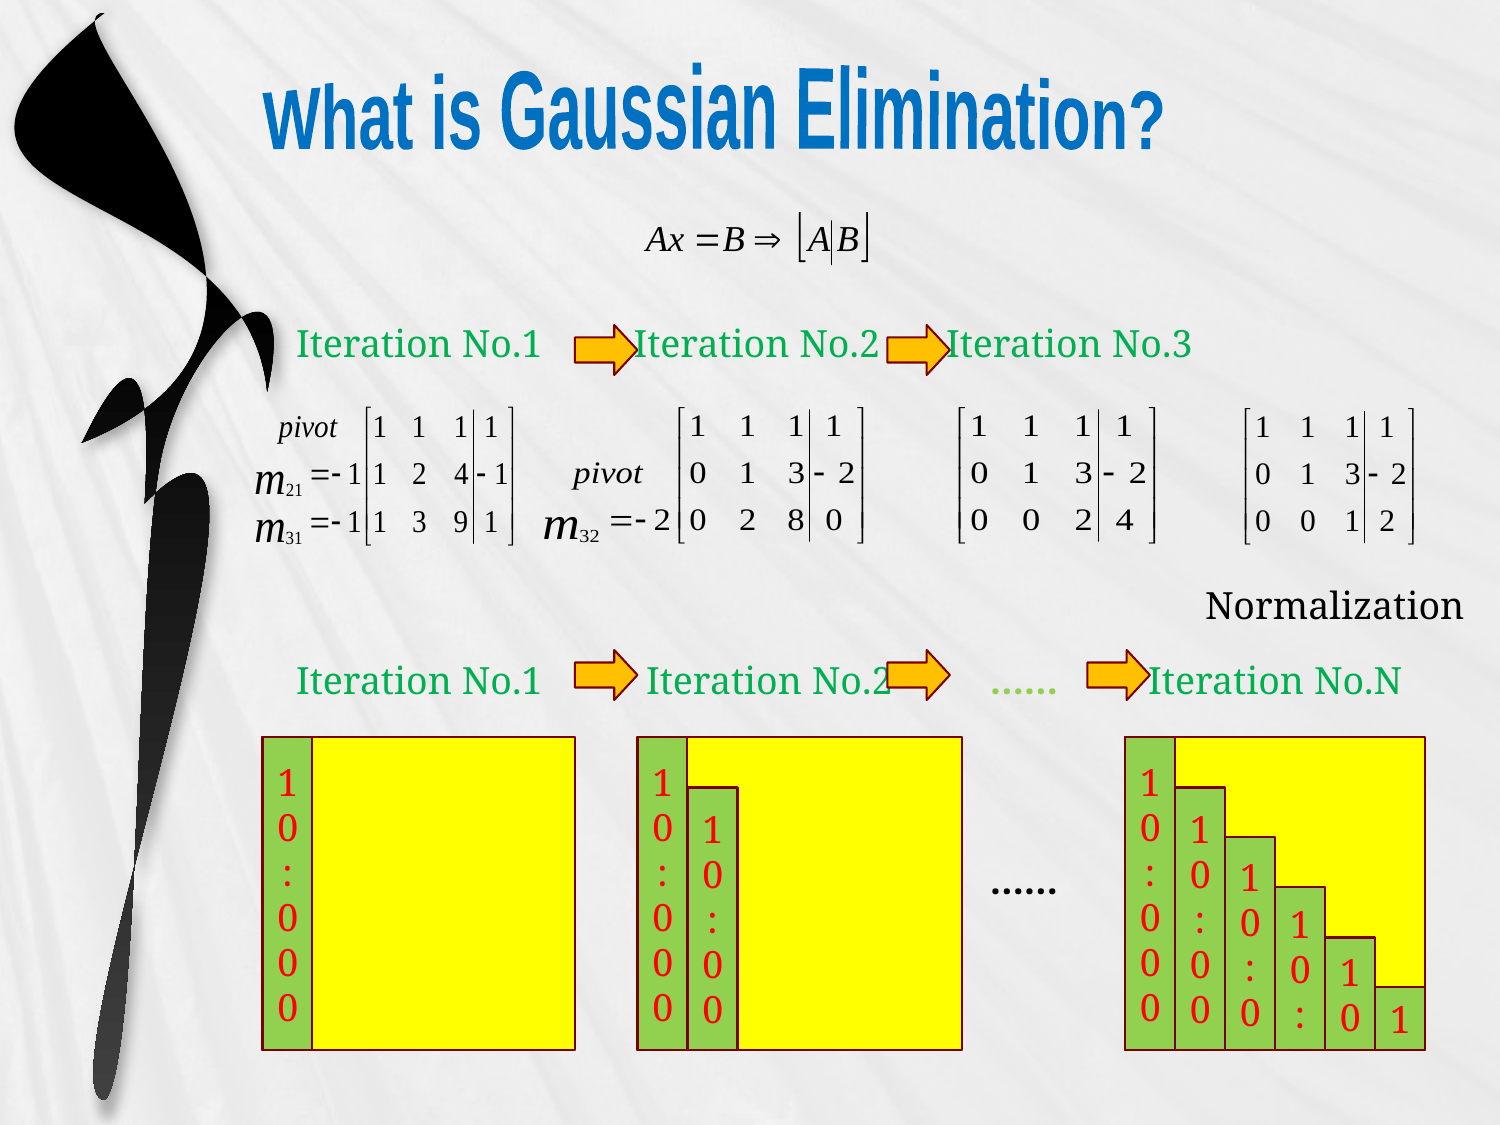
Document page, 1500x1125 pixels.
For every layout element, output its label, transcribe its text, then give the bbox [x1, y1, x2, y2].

text_box [573, 324, 618, 376]
text_box [1176, 736, 1426, 986]
text_box 10 : 00 [1174, 786, 1226, 1051]
text_box 1 0 [1324, 936, 1376, 1051]
text_box Iteration No.N [1133, 649, 1417, 710]
text_box Iteration No.2 [618, 312, 896, 373]
text_box 1 0 : 0 0 0 [1124, 736, 1176, 1051]
text_box Iteration No.3 [931, 312, 1208, 373]
text_box 1 0 : 0 0 0 [261, 736, 313, 1051]
text_box 1 0 : 0 0 0 [636, 736, 688, 1051]
text_box …… [975, 849, 1100, 910]
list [249, 399, 525, 554]
text_box [688, 736, 963, 1051]
text_box …… [975, 649, 1100, 710]
text_box Iteration No.2 [631, 649, 908, 710]
text_box 1 0 : 0 0 [686, 786, 739, 1051]
text_box 1 [1374, 986, 1426, 1051]
text_box [313, 736, 576, 1051]
text_box 10 : 0 [1224, 836, 1276, 1051]
text_box Normalization [1190, 574, 1480, 635]
text_box 1 0: [1274, 886, 1326, 1051]
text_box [637, 212, 875, 274]
text_box [573, 649, 639, 702]
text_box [949, 399, 1169, 551]
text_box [1237, 362, 1444, 592]
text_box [537, 399, 875, 551]
text_box [1086, 649, 1151, 702]
text_box [896, 324, 931, 376]
text_box [886, 649, 951, 702]
text_box Iteration No.1 [281, 649, 558, 710]
text_box Iteration No.1 [281, 312, 558, 373]
